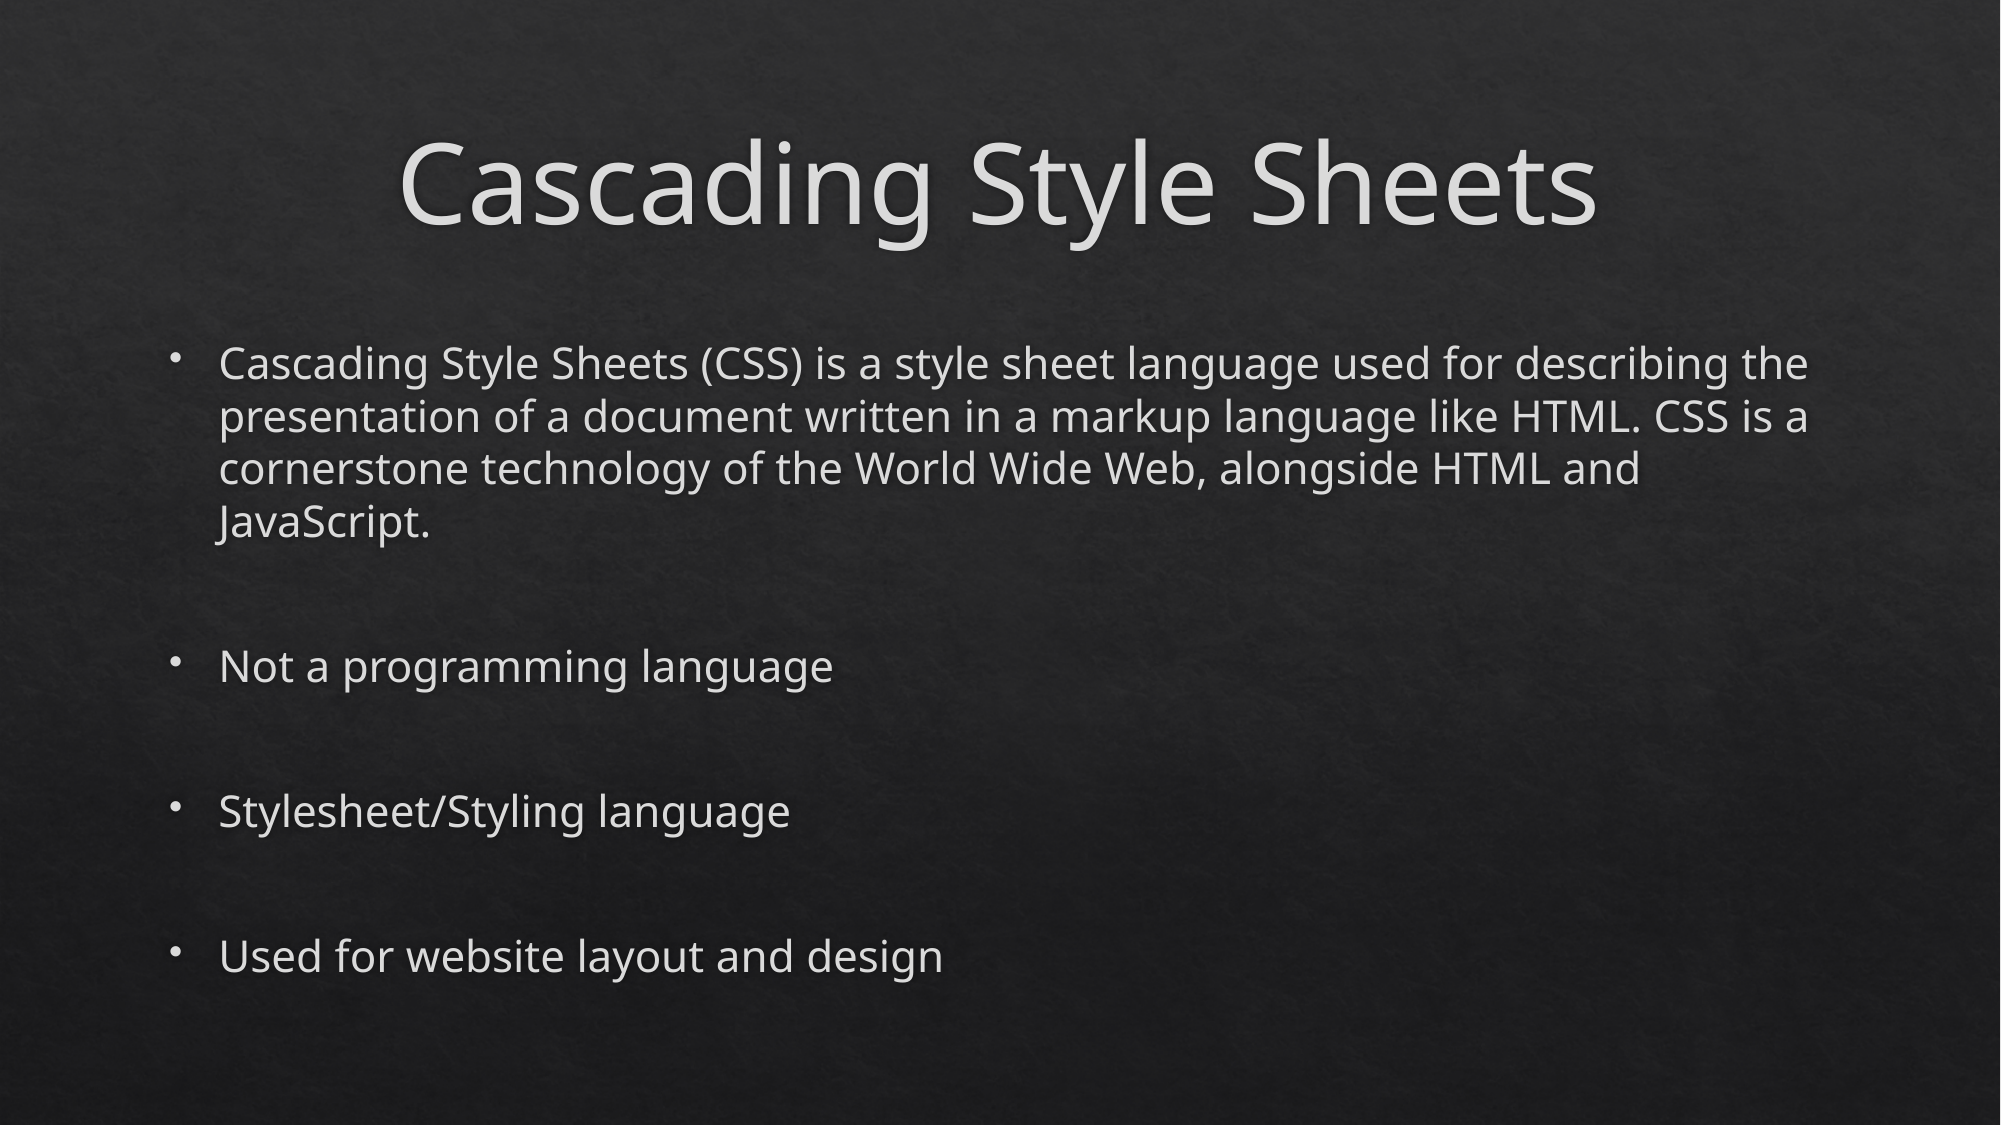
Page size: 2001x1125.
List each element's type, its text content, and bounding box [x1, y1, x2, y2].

title Cascading Style Sheets [149, 99, 1849, 260]
list Cascading Style Sheets (CSS) is a style sheet language used for describing the presentation of a document written in a markup language like HTML. CSS is a cornerstone technology of the World Wide Web, alongside HTML and JavaScript. Not a programming language Stylesheet/Styling language Used for website layout and design [149, 327, 1849, 994]
